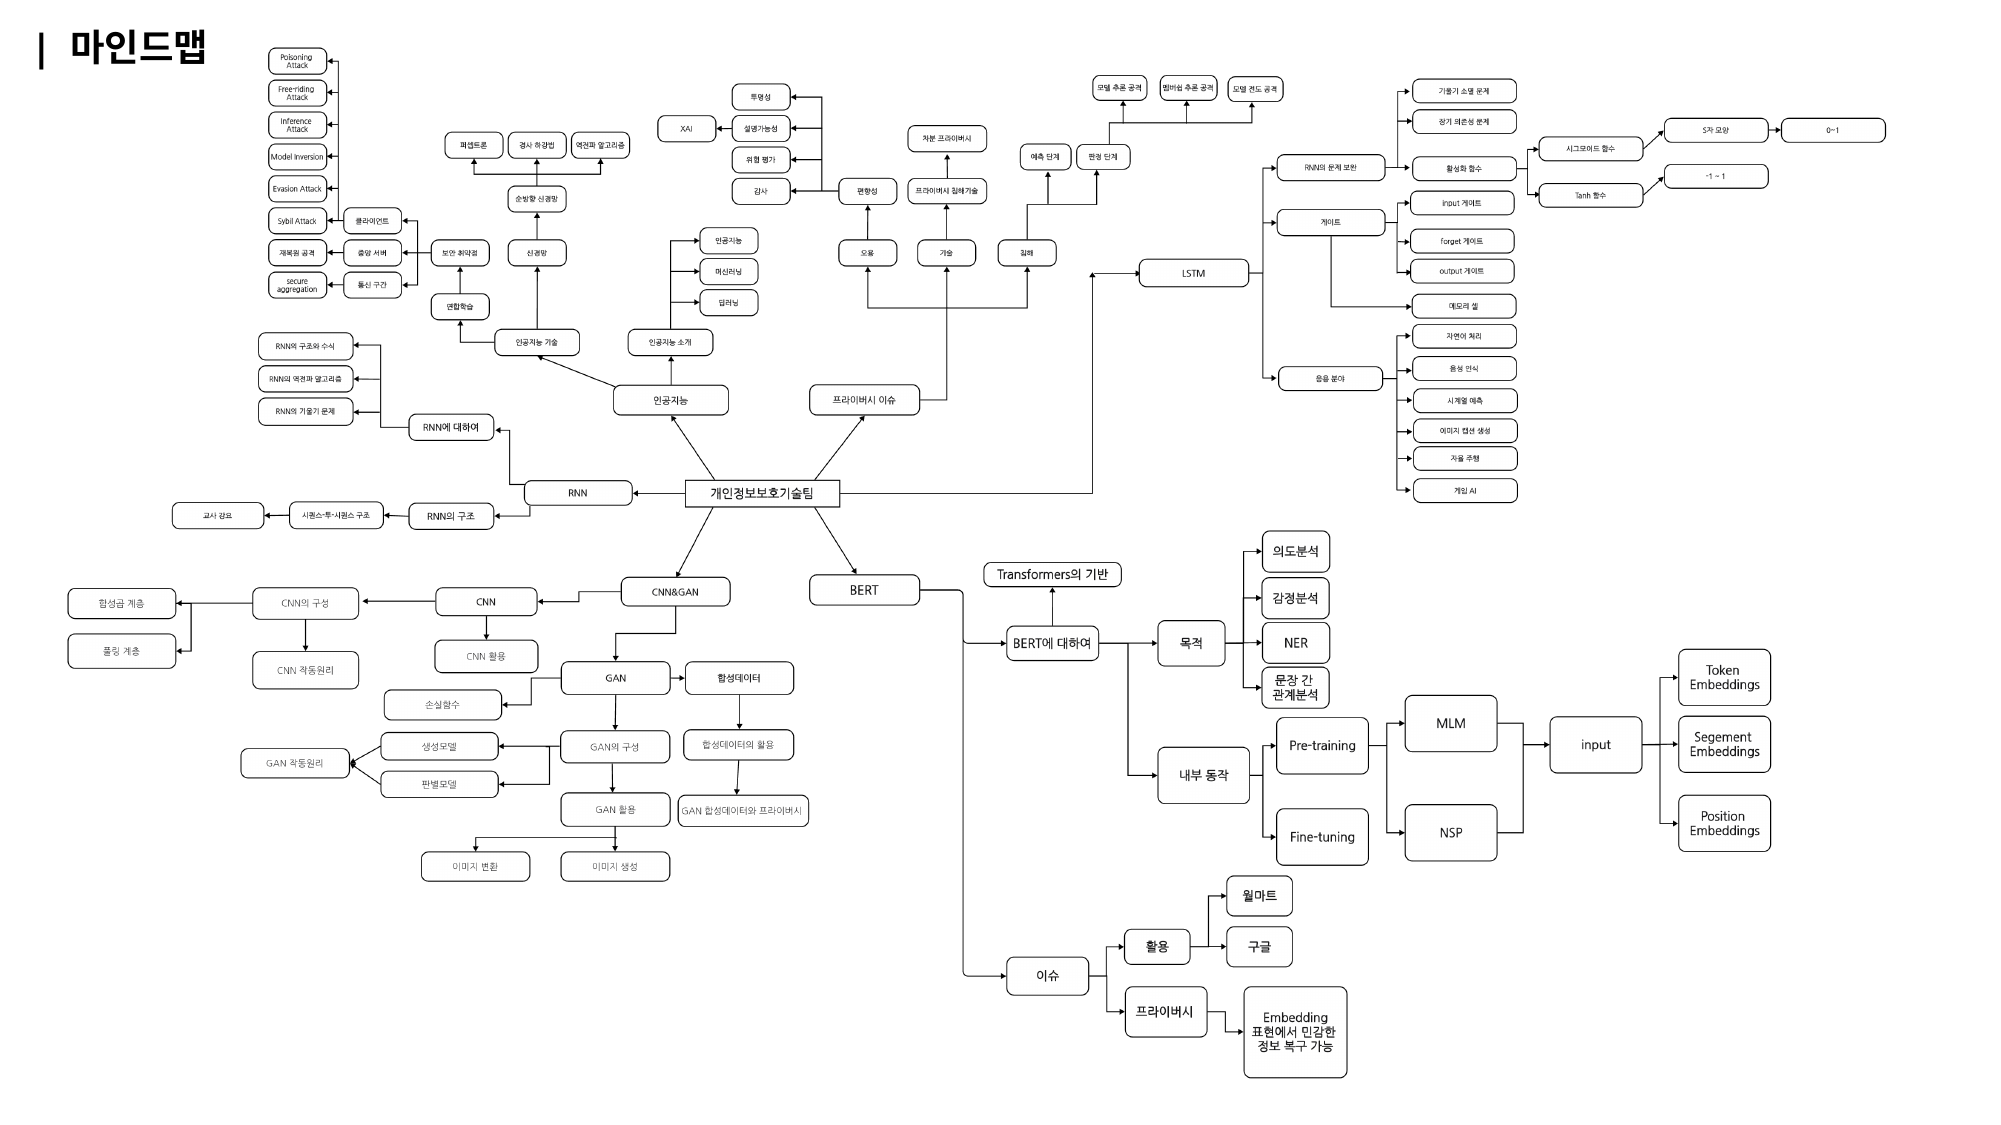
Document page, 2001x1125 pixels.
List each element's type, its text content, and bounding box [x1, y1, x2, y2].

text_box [61, 41, 1892, 1084]
text_box | 마인드맵 [16, 16, 224, 76]
